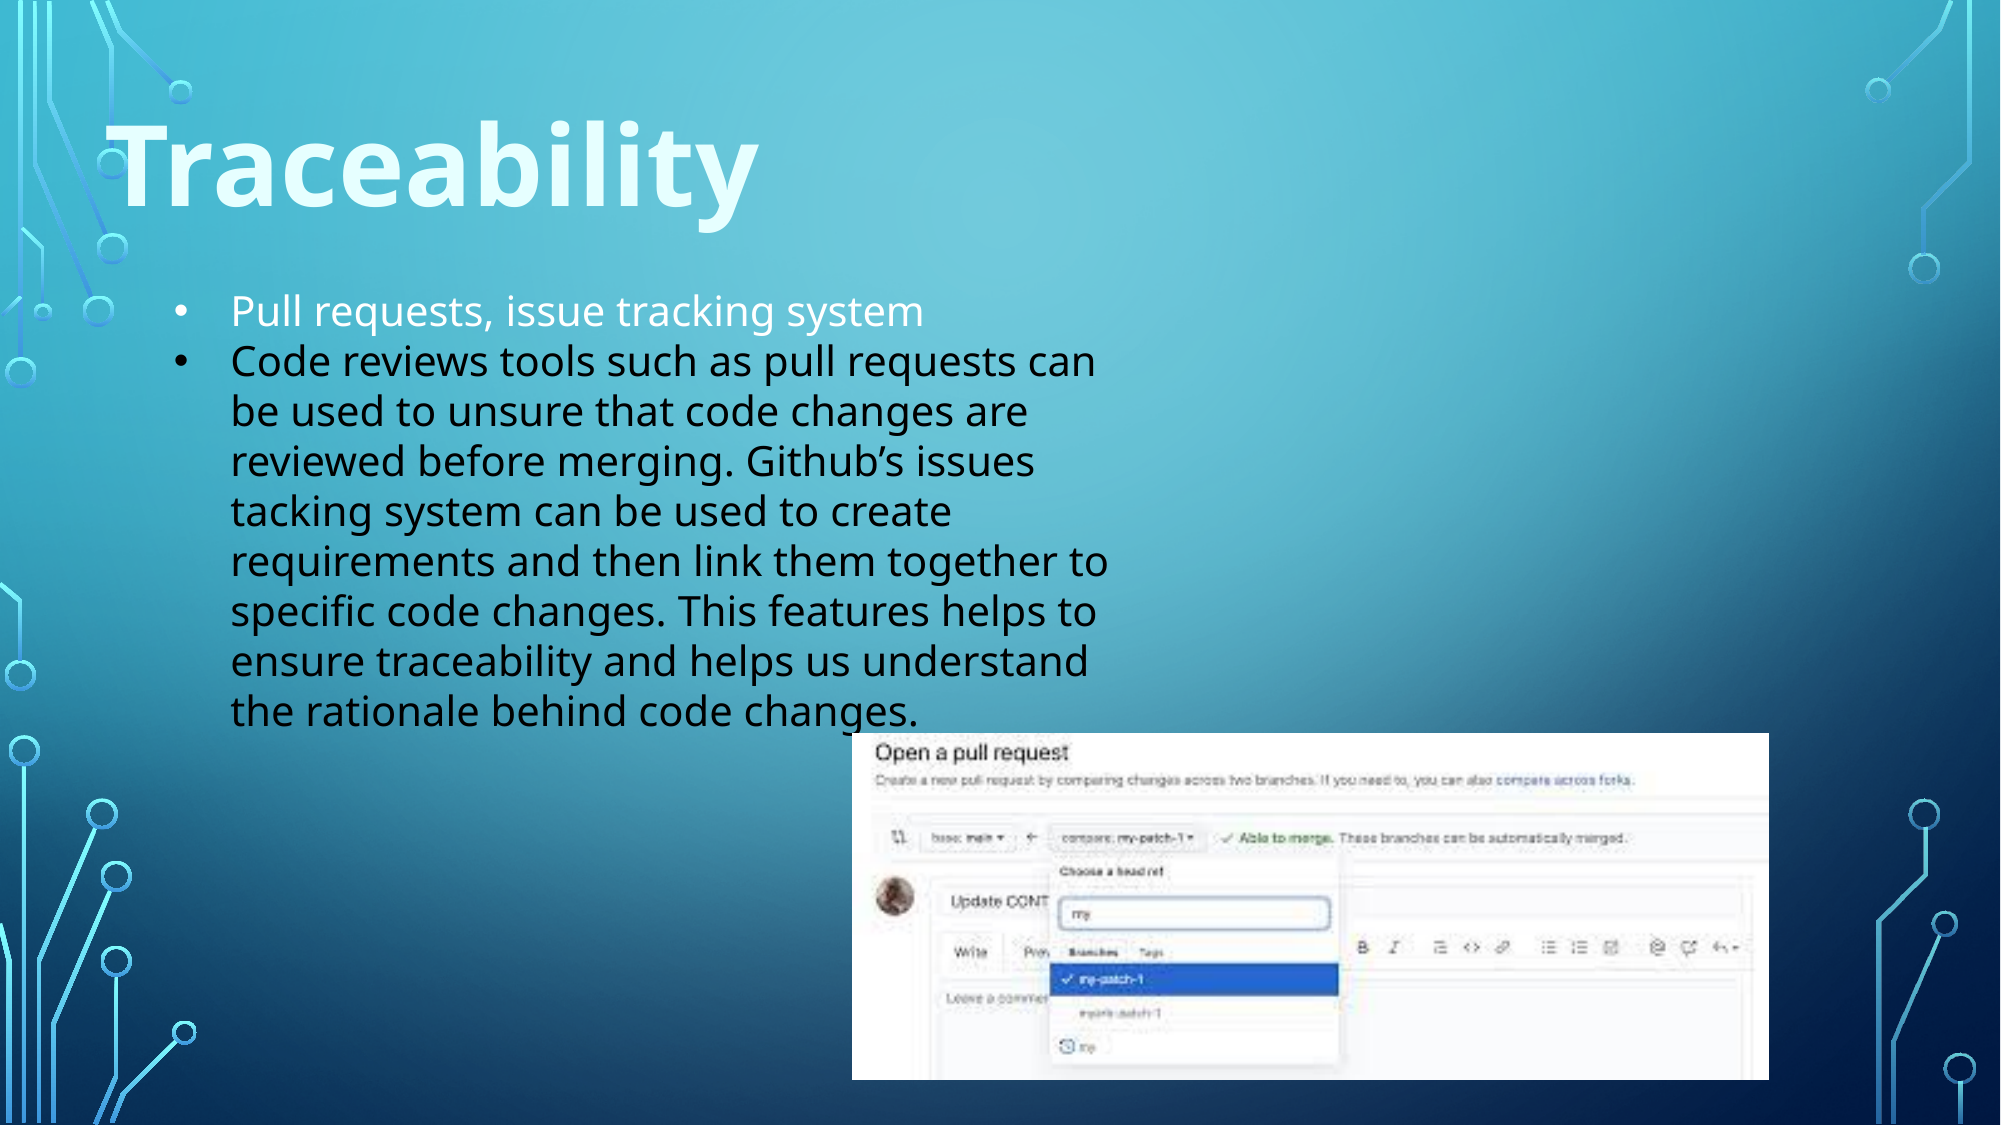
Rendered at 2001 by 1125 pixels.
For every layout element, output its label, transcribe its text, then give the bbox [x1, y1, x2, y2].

text_box Traceability [0, 86, 1021, 237]
picture [852, 733, 1769, 1080]
text_box Pull requests, issue tracking system Code reviews tools such as pull requests can be used to unsure that code changes are reviewed before merging. Github’s issues tacking system can be used to create requirements and then link them together to specific code changes. This features helps to ensure traceability and helps us understand the rationale behind code changes. [159, 277, 1166, 793]
